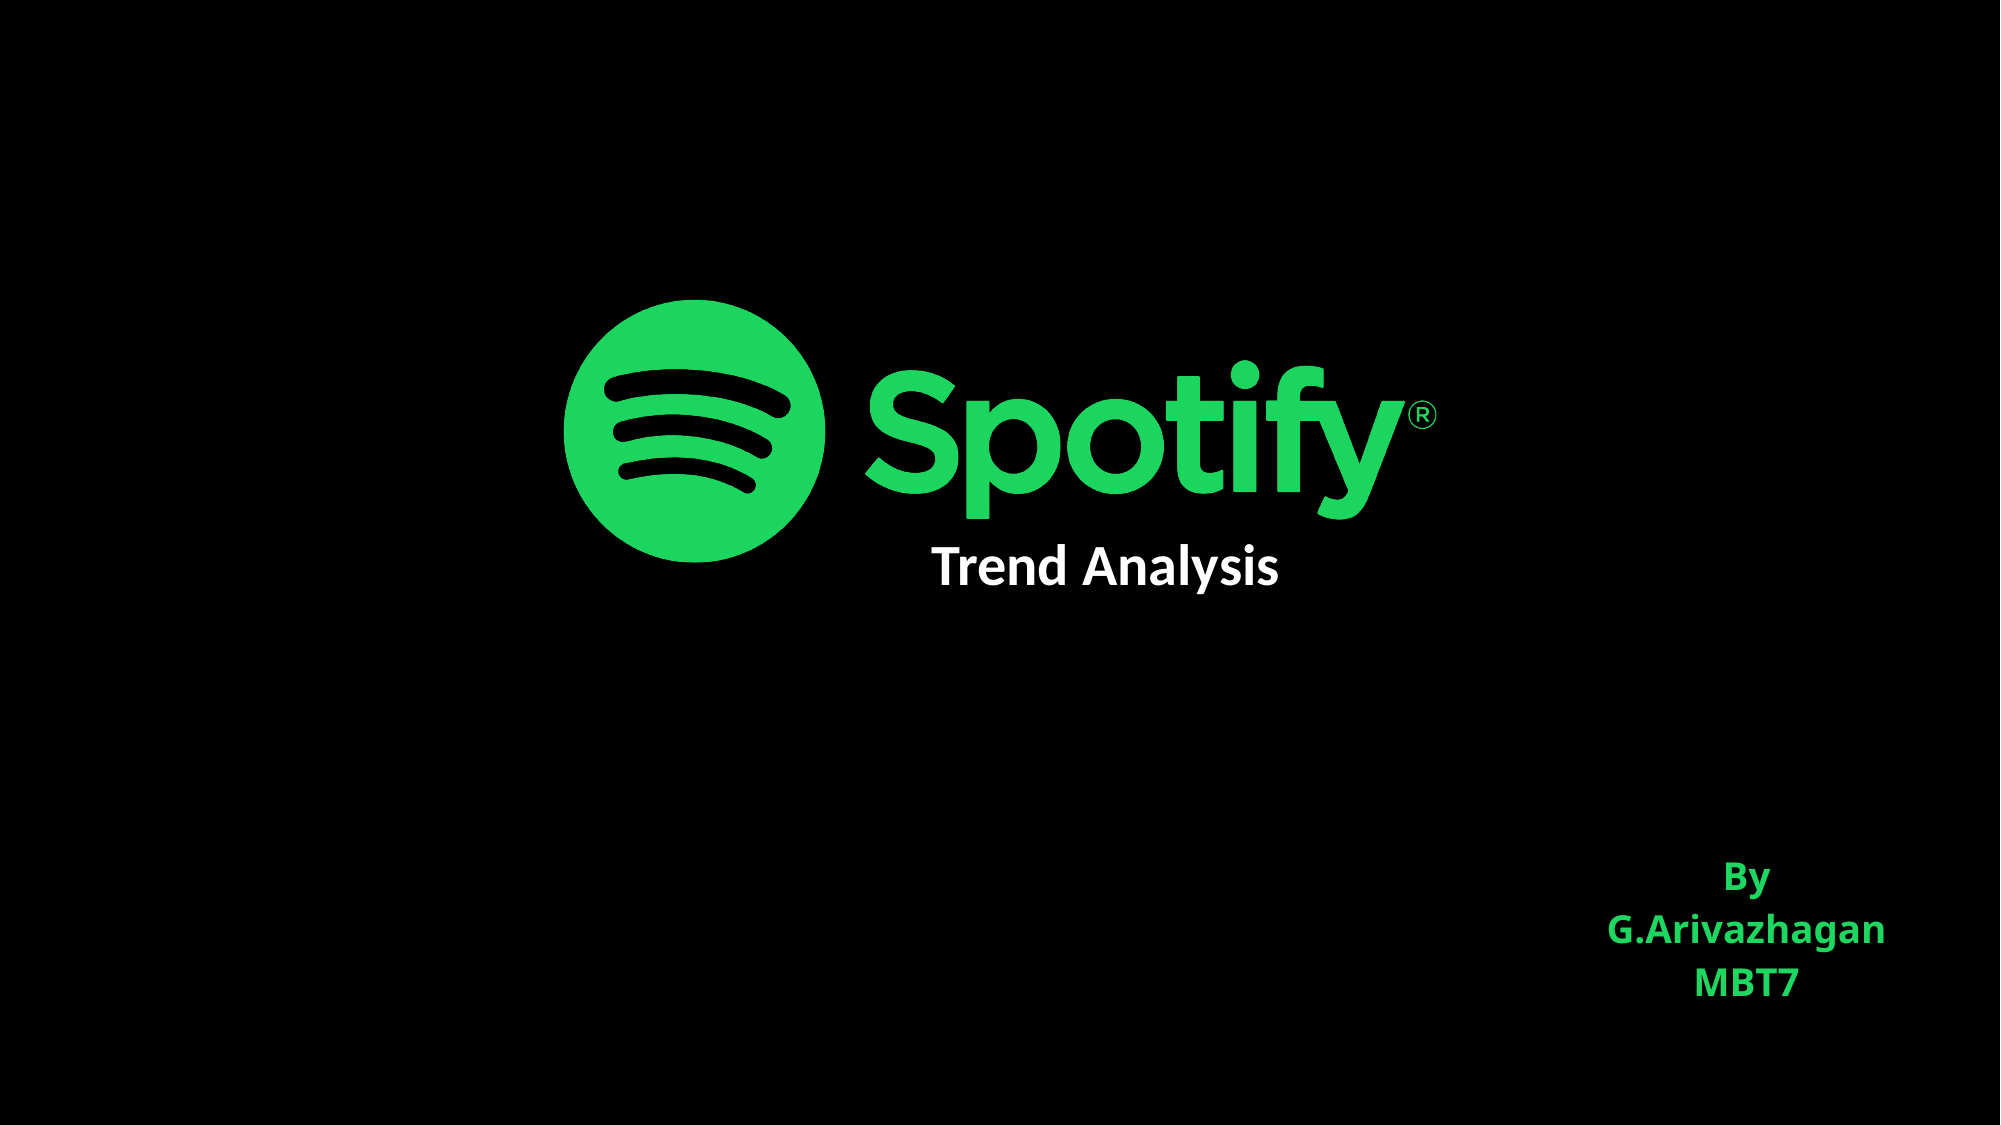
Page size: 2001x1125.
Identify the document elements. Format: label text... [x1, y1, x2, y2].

text_box Trend Analysis [838, 563, 1373, 605]
text_box By G.Arivazhagan MBT7 [1493, 845, 2000, 1004]
picture [563, 299, 1437, 563]
